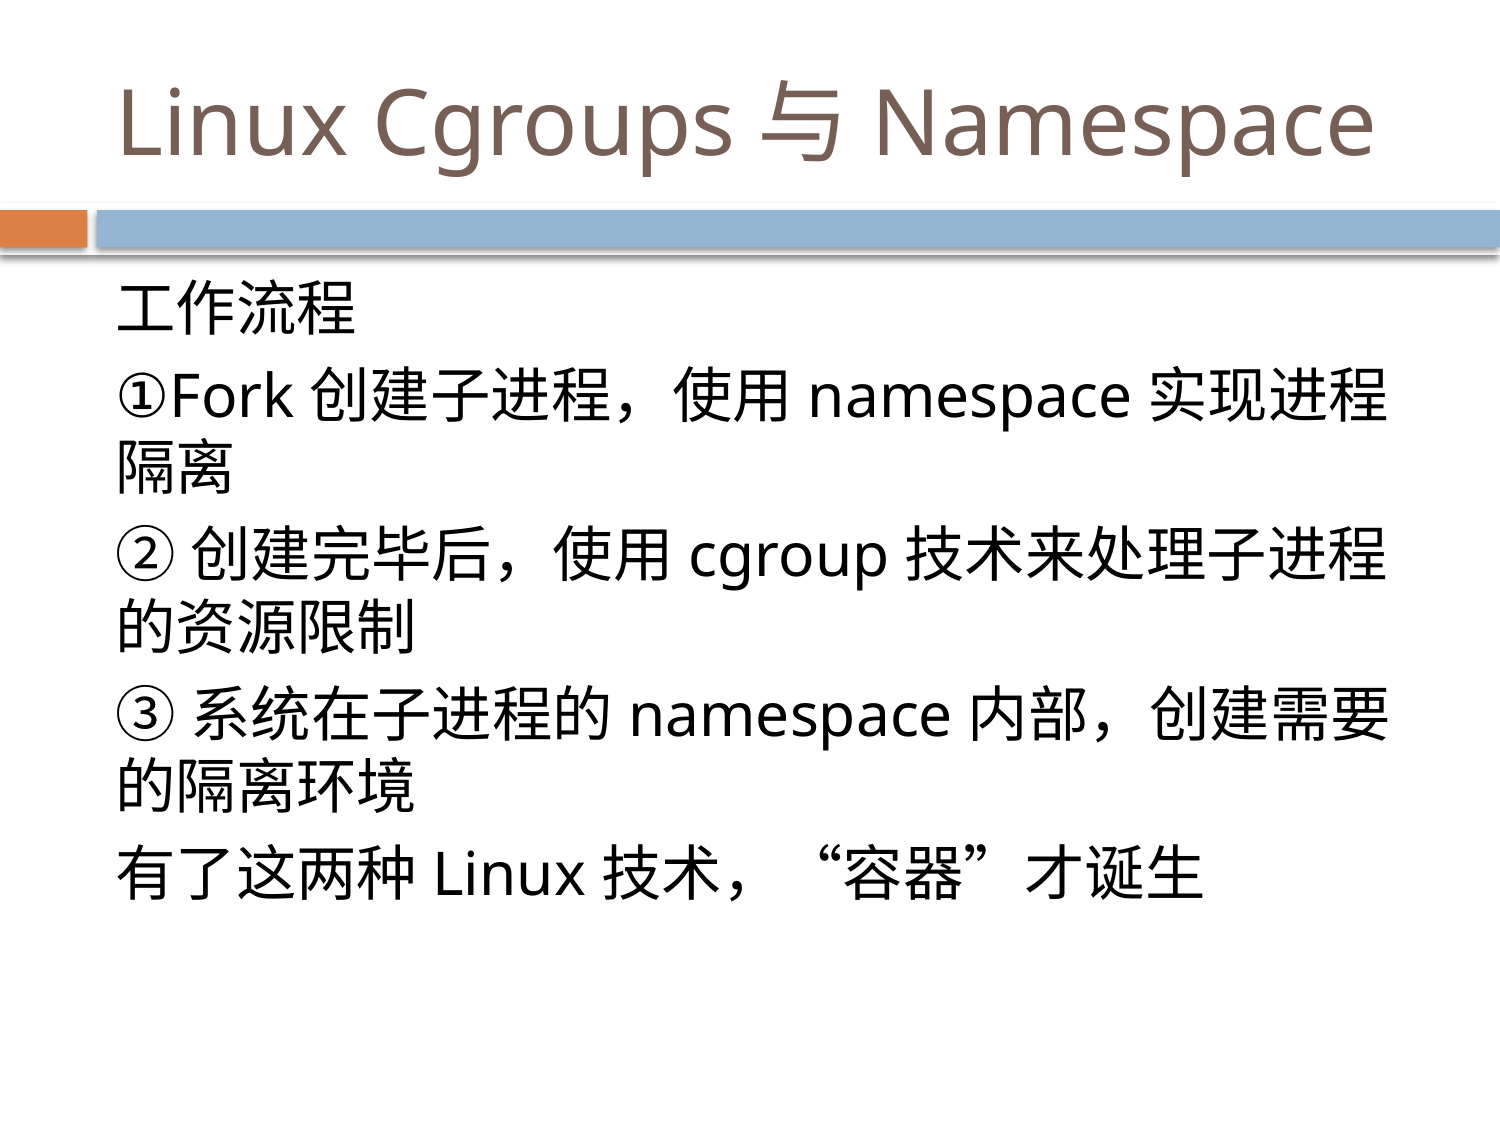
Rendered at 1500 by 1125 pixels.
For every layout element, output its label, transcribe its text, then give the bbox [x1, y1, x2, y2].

title Linux Cgroups与Namespace [100, 37, 1438, 200]
list 工作流程 ①Fork创建子进程，使用namespace实现进程隔离 ②创建完毕后，使用cgroup技术来处理子进程的资源限制 ③系统在子进程的namespace内部，创建需要的隔离环境 有了这两种Linux技术，“容器”才诞生 [100, 262, 1438, 1000]
